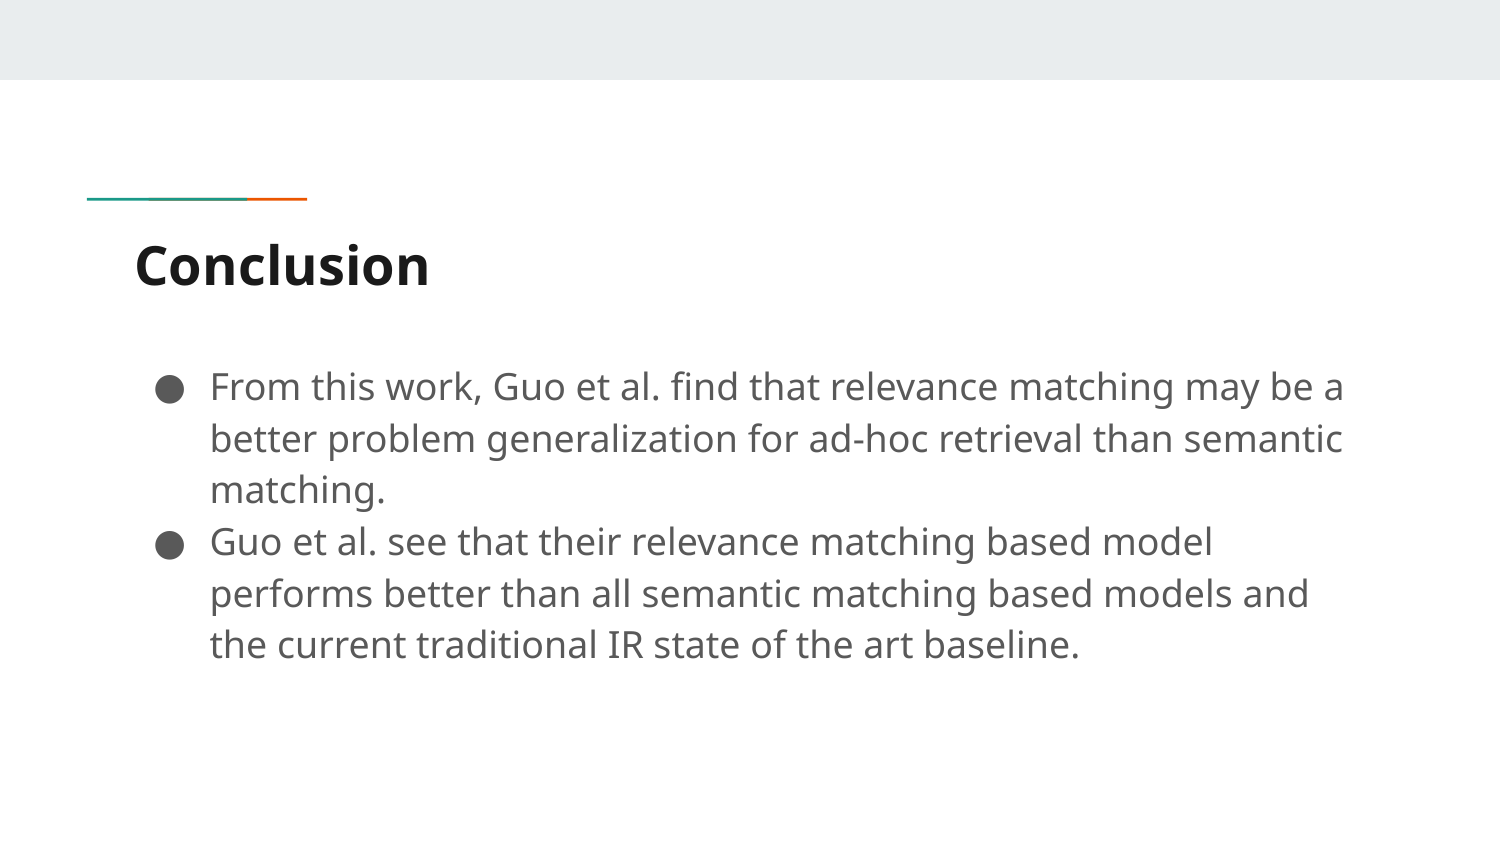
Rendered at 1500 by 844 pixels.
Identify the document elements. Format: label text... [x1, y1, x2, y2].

list From this work, Guo et al. find that relevance matching may be a better problem generalization for ad-hoc retrieval than semantic matching. Guo et al. see that their relevance matching based model performs better than all semantic matching based models and the current traditional IR state of the art baseline. [119, 341, 1381, 712]
title Conclusion [119, 216, 1381, 305]
